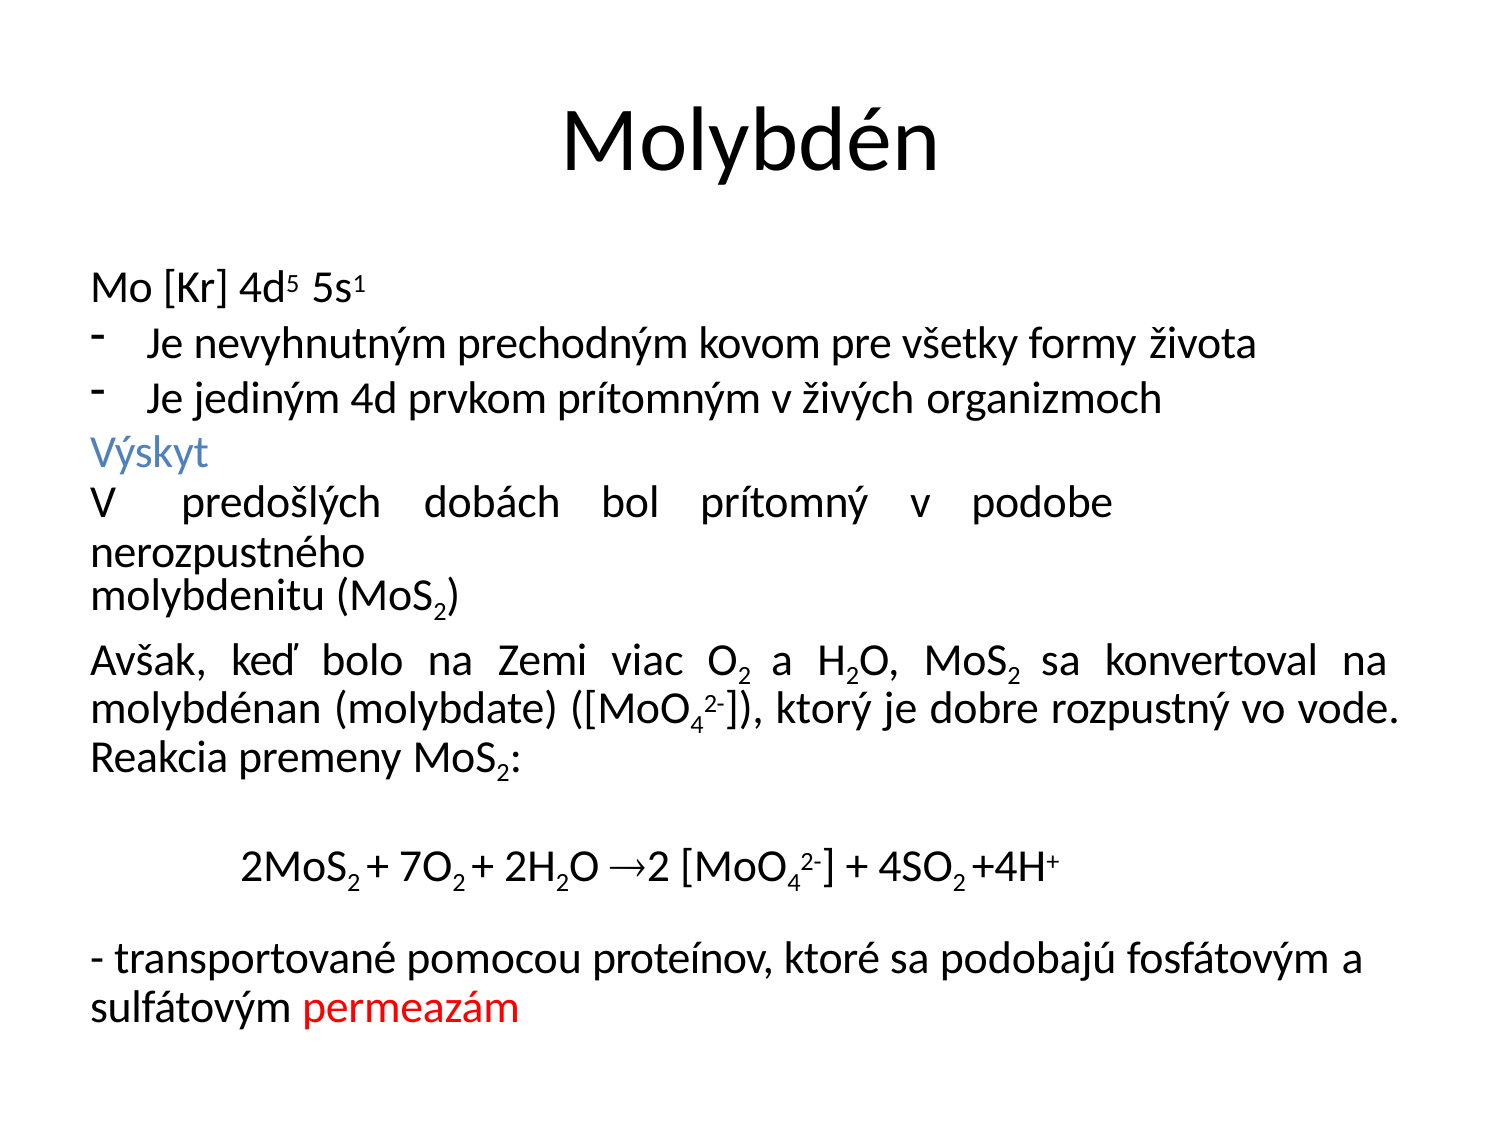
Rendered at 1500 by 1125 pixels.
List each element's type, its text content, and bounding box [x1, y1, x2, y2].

title Molybdén [557, 37, 942, 228]
text_box Mo [Kr] 4d5 5s1 Je nevyhnutným prechodným kovom pre všetky formy života Je jediným 4d prvkom prítomným v živých organizmoch Výskyt V predošlých dobách bol prítomný v podobe nerozpustného molybdenitu (MoS2) Avšak, keď bolo na Zemi viac O2 a H2O, MoS2 sa konvertoval na molybdénan (molybdate) ([MoO42-]), ktorý je dobre rozpustný vo vode. Reakcia premeny MoS2: 2MoS2 + 7O2 + 2H2O 2 [MoO42-] + 4SO2 +4H+ - transportované pomocou proteínov, ktoré sa podobajú fosfátovým a sulfátovým permeazám [64, 255, 1423, 1033]
